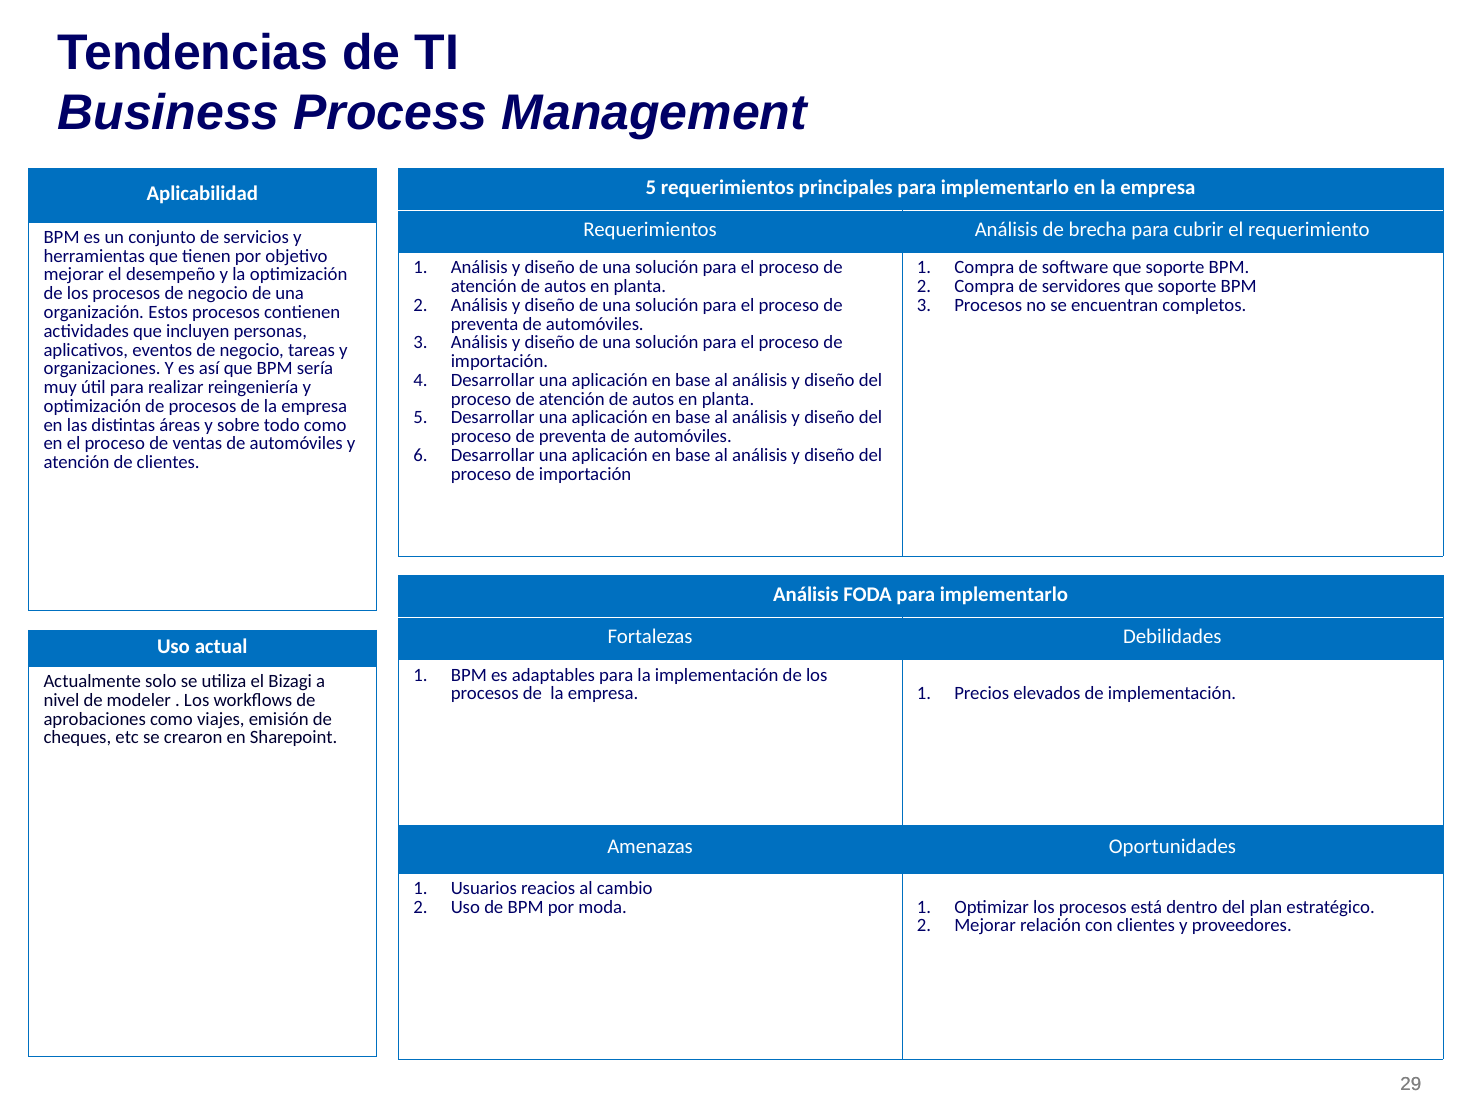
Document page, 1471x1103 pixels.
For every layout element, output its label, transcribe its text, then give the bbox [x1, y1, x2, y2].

table_cell Análisis de brecha para cubrir el requerimiento [903, 211, 1443, 252]
table_cell Requerimientos [399, 211, 902, 252]
table_header Uso actual [29, 631, 376, 666]
table_cell Fortalezas [399, 618, 902, 659]
table_cell Usuarios reacios al cambio Uso de BPM por moda. [399, 874, 902, 1059]
table_cell Debilidades [903, 618, 1443, 659]
table_cell Oportunidades [903, 826, 1443, 873]
title Tendencias de TI Business Process Management [42, 24, 1434, 135]
table_header 5 requerimientos principales para implementarlo en la empresa [399, 169, 1443, 210]
table_cell Optimizar los procesos está dentro del plan estratégico. Mejorar relación con clientes y proveedores. [903, 874, 1443, 1059]
table_header Aplicabilidad [29, 169, 376, 222]
table_cell Amenazas [399, 826, 902, 873]
table_cell Análisis y diseño de una solución para el proceso de atención de autos en planta. Análisis y diseño de una solución para el proceso de preventa de automóviles. Análisis y diseño de una solución para el proceso de importación. Desarrollar una aplicación en base al análisis y diseño del proceso de atención de autos en planta. Desarrollar una aplicación en base al análisis y diseño del proceso de preventa de automóviles. Desarrollar una aplicación en base al análisis y diseño del proceso de importación [399, 253, 902, 556]
table_cell Precios elevados de implementación. [903, 660, 1443, 825]
table_cell Compra de software que soporte BPM. Compra de servidores que soporte BPM Procesos no se encuentran completos. [903, 253, 1443, 556]
table_cell BPM es un conjunto de servicios y herramientas que tienen por objetivo mejorar el desempeño y la optimización de los procesos de negocio de una organización. Estos procesos contienen actividades que incluyen personas, aplicativos, eventos de negocio, tareas y organizaciones. Y es así que BPM sería muy útil para realizar reingeniería y optimización de procesos de la empresa en las distintas áreas y sobre todo como en el proceso de ventas de automóviles y atención de clientes. [29, 223, 376, 610]
table_cell BPM es adaptables para la implementación de los procesos de la empresa. [399, 660, 902, 825]
table_cell Actualmente solo se utiliza el Bizagi a nivel de modeler . Los workflows de aprobaciones como viajes, emisión de cheques, etc se crearon en Sharepoint. [29, 667, 376, 1056]
table_header Análisis FODA para implementarlo [399, 576, 1443, 617]
